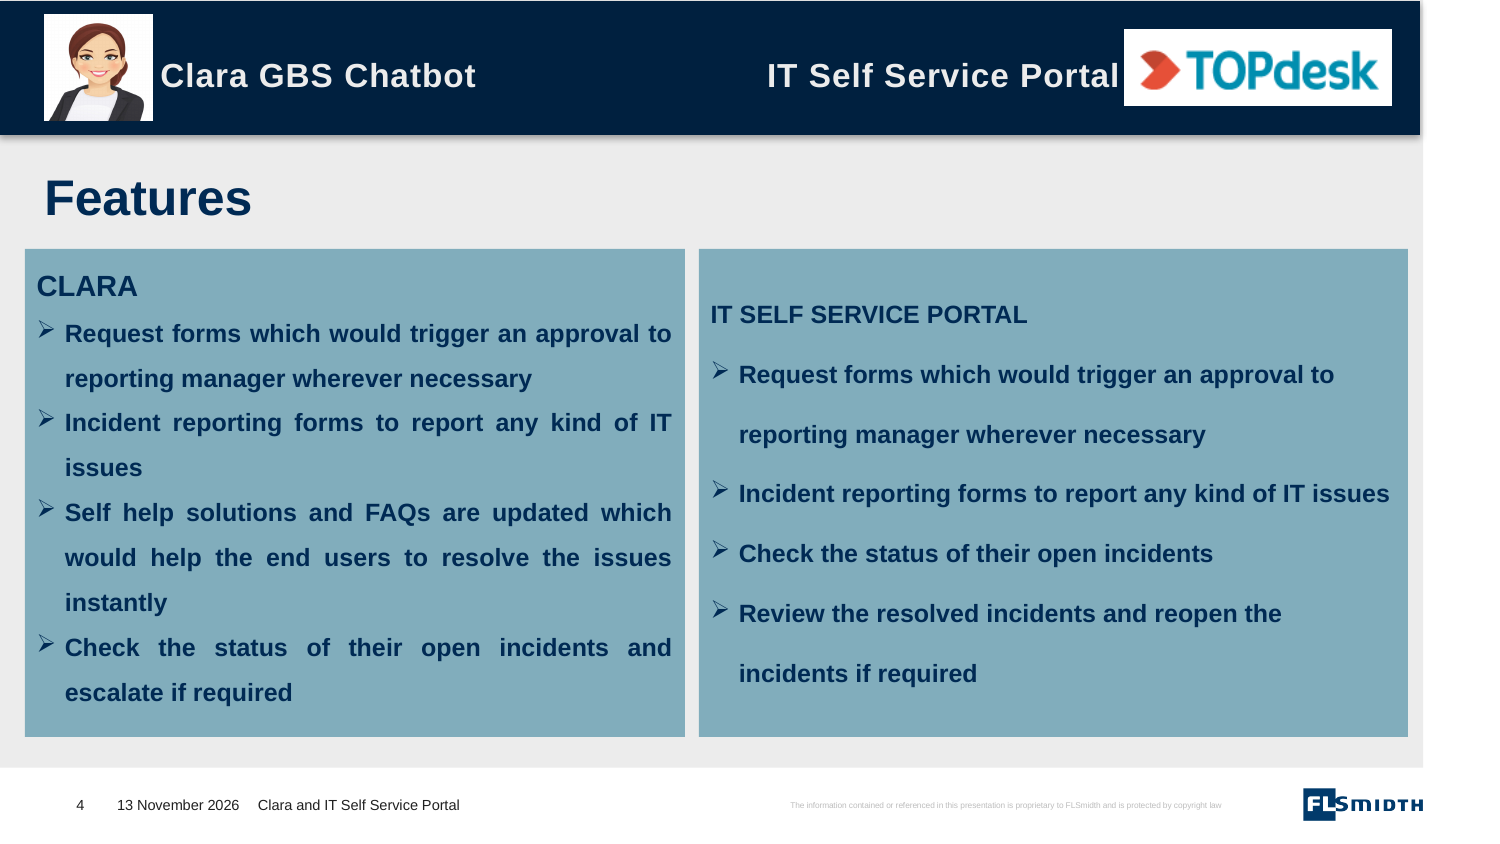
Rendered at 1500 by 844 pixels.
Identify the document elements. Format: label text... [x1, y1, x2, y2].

text_box CLARA Request forms which would trigger an approval to reporting manager wherever necessary Incident reporting forms to report any kind of IT issues Self help solutions and FAQs are updated which would help the end users to resolve the issues instantly Check the status of their open incidents and escalate if required [23, 247, 687, 739]
footer Clara and IT Self Service Portal [257, 795, 712, 814]
title Features [44, 165, 1315, 242]
picture [44, 14, 153, 121]
text_box Clara GBS Chatbot [158, 46, 516, 102]
text_box [0, 1, 1420, 135]
picture [1295, 780, 1431, 829]
text_box IT SELF SERVICE PORTAL Request forms which would trigger an approval to reporting manager wherever necessary Incident reporting forms to report any kind of IT issues Check the status of their open incidents Review the resolved incidents and reopen the incidents if required [697, 247, 1410, 739]
picture [1124, 29, 1392, 106]
slide_number 4 [76, 795, 99, 814]
text_box IT Self Service Portal [752, 46, 1119, 102]
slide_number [99, 795, 257, 814]
